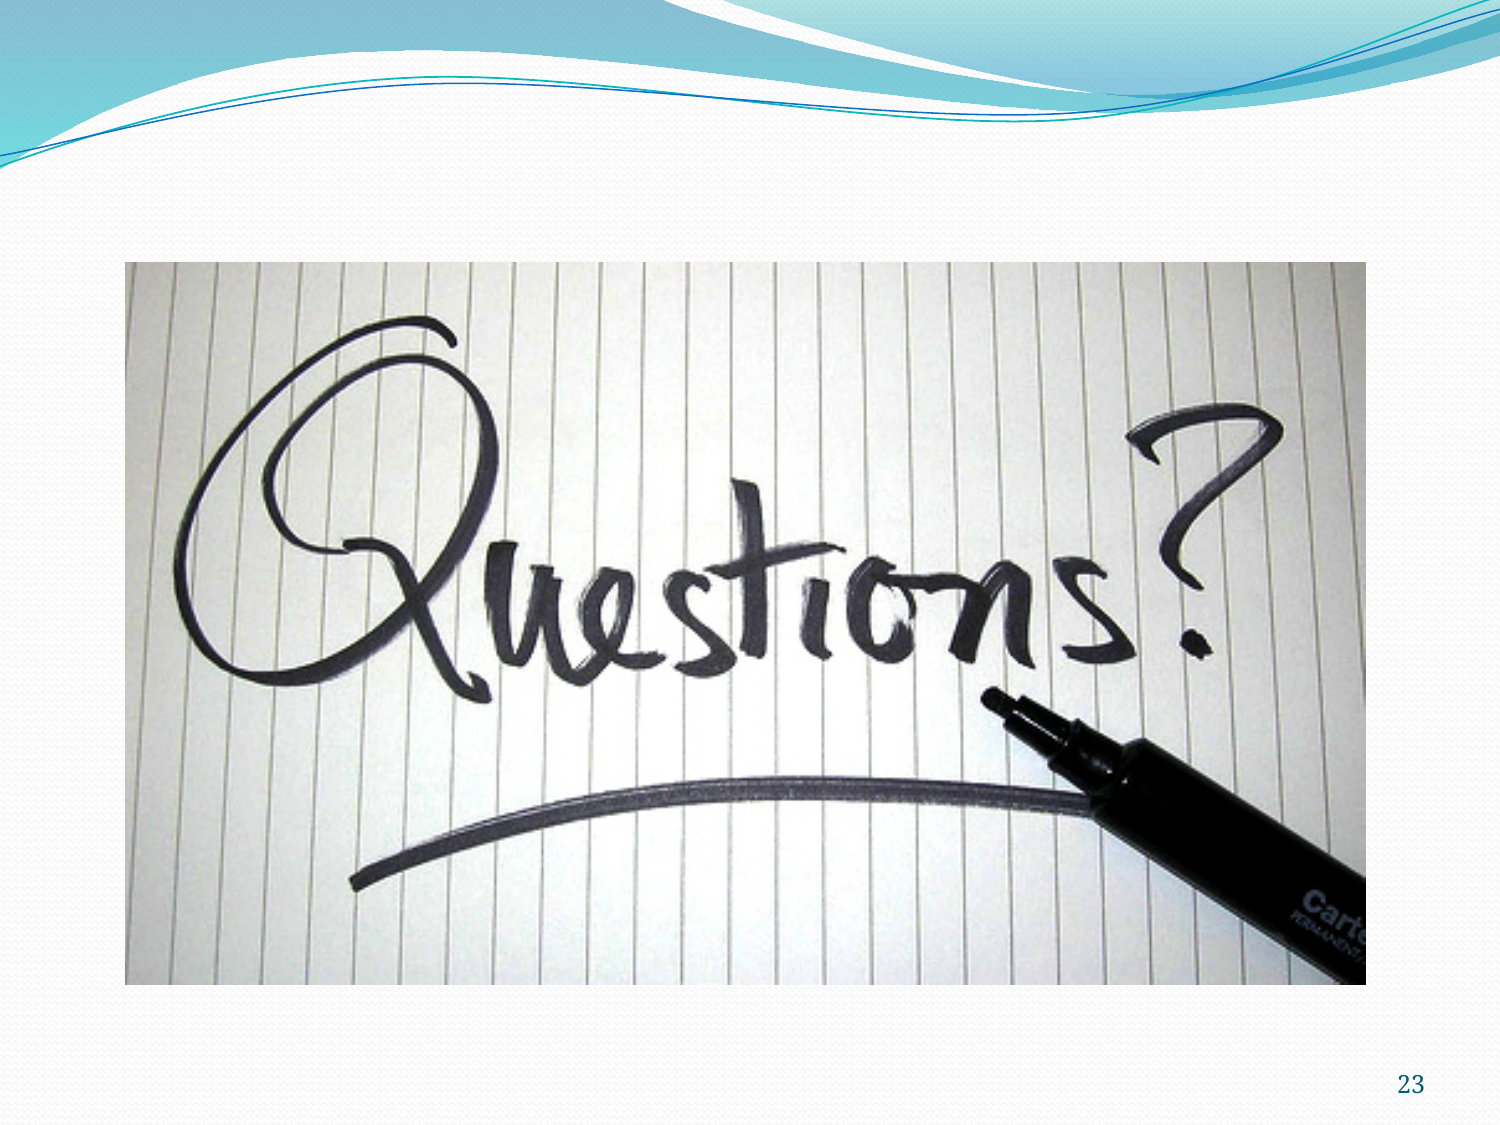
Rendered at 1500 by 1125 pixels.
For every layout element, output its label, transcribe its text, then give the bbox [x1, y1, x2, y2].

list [124, 262, 1366, 985]
slide_number 23 [1299, 1042, 1425, 1103]
